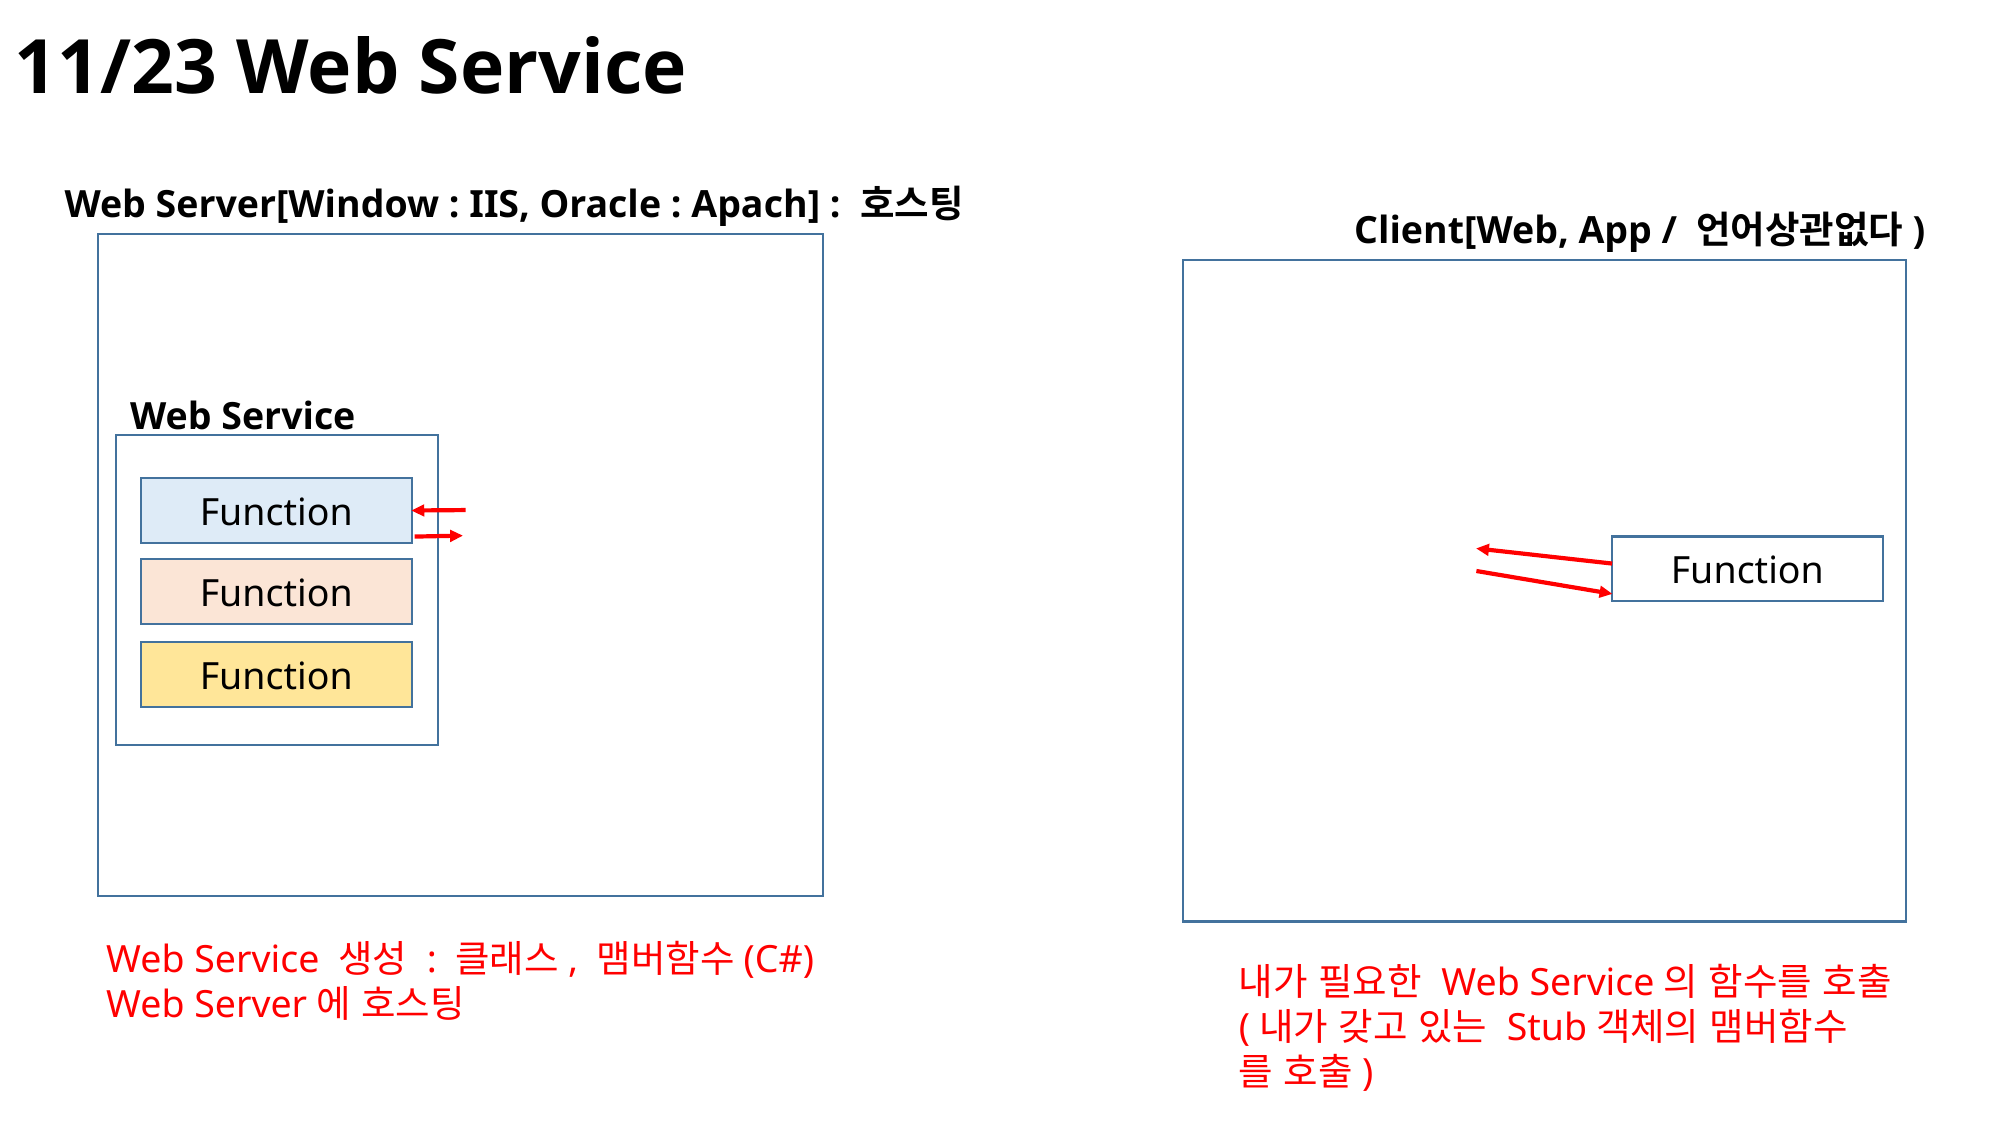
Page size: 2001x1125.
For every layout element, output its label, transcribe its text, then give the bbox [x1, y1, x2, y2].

text_box Web Server[Window : IIS, Oracle : Apach] : 호스팅 [49, 173, 979, 233]
text_box Client[Web, App / 언어상관없다) [1339, 198, 1941, 259]
text_box [1182, 259, 1907, 923]
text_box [1476, 570, 1613, 594]
text_box 내가 필요한 Web Service의 함수를 호출 (내가 갖고 있는 Stub객체의 맴버함수 를 호출) [1224, 950, 1907, 1100]
text_box 11/23 Web Service [0, 11, 1966, 117]
text_box Web Service 생성 : 클래스, 맴버함수(C#) Web Server에 호스팅 [91, 927, 829, 1033]
text_box Function [1611, 535, 1884, 602]
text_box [1476, 548, 1613, 564]
text_box [97, 233, 824, 897]
